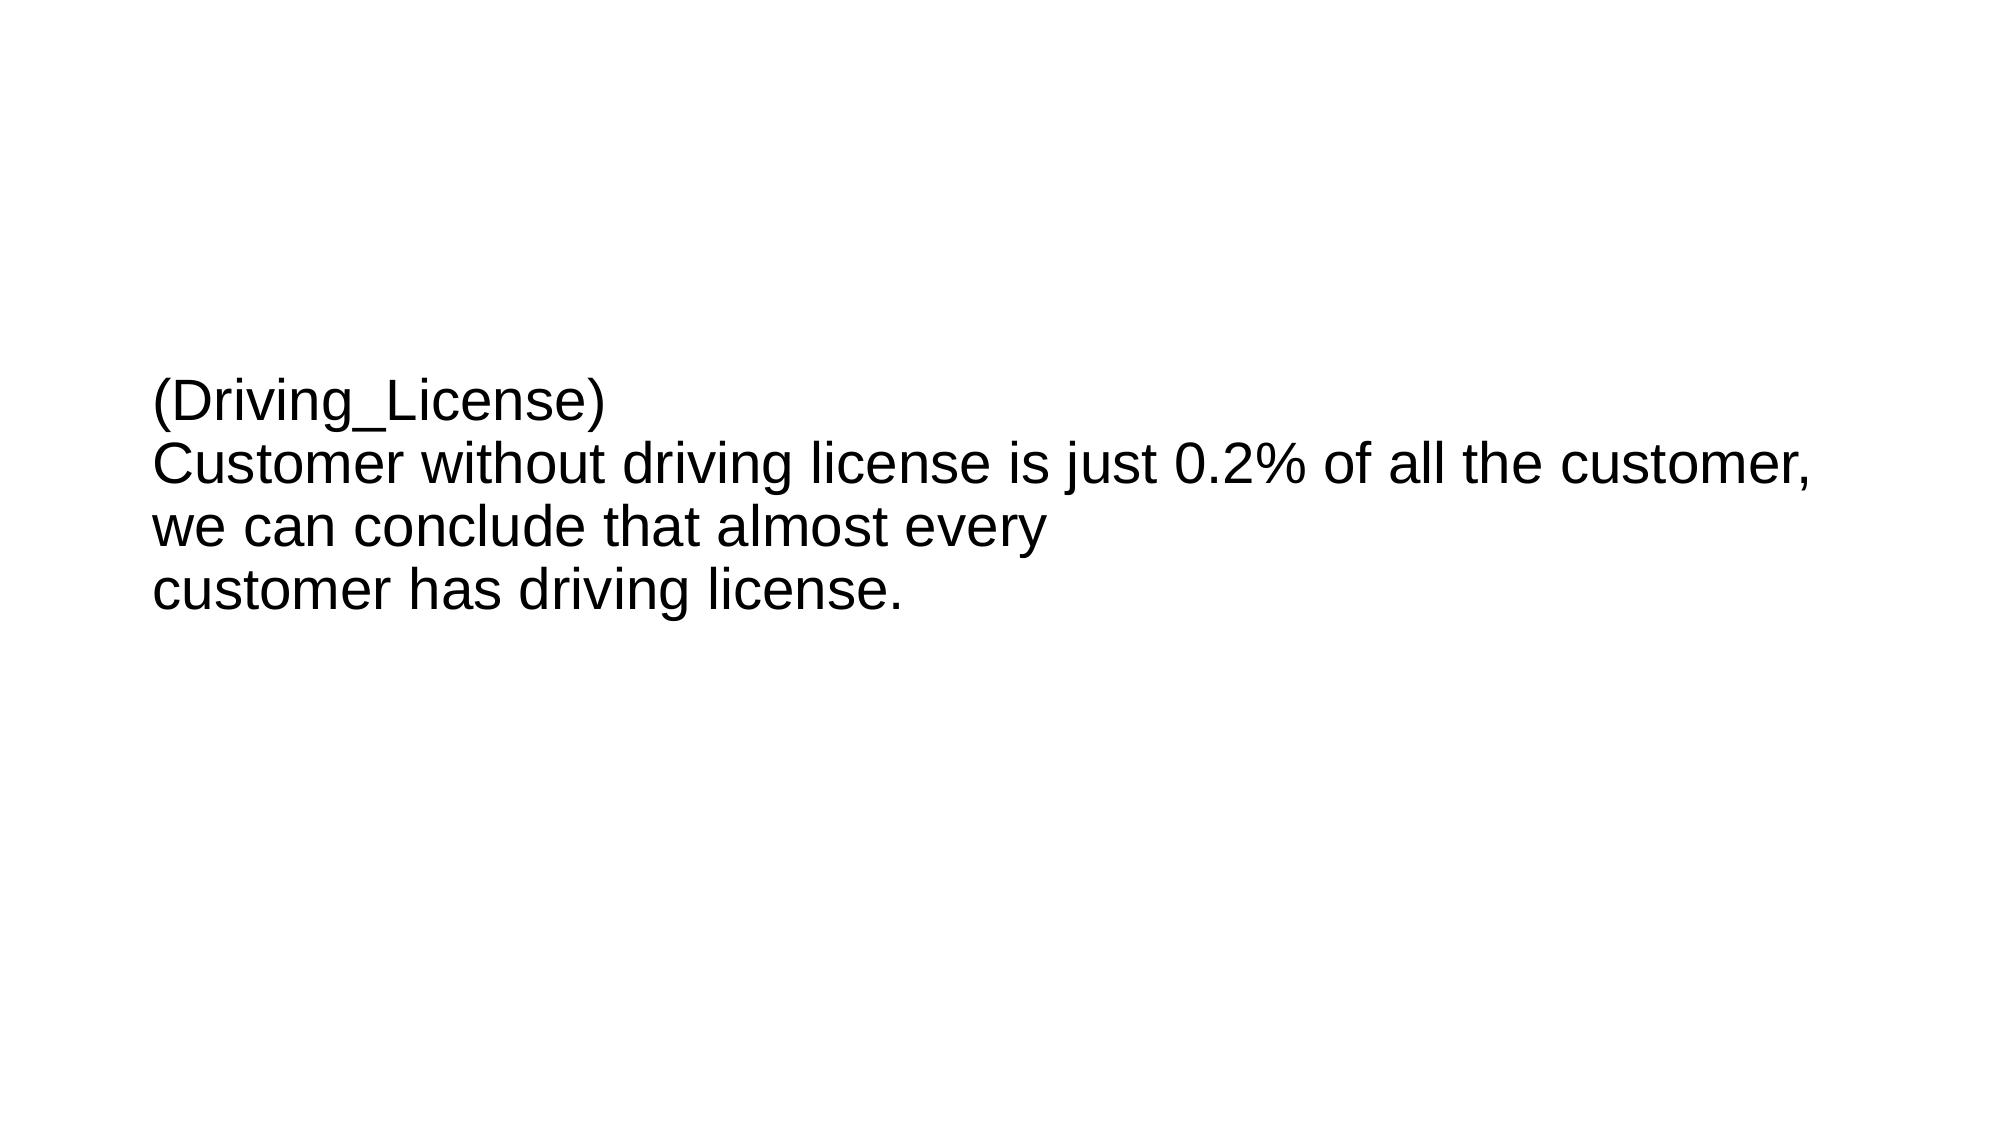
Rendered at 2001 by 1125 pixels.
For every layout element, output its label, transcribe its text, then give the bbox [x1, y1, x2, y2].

list (Driving_License) Customer without driving license is just 0.2% of all the customer, we can conclude that almost every customer has driving license. [137, 299, 1863, 1014]
